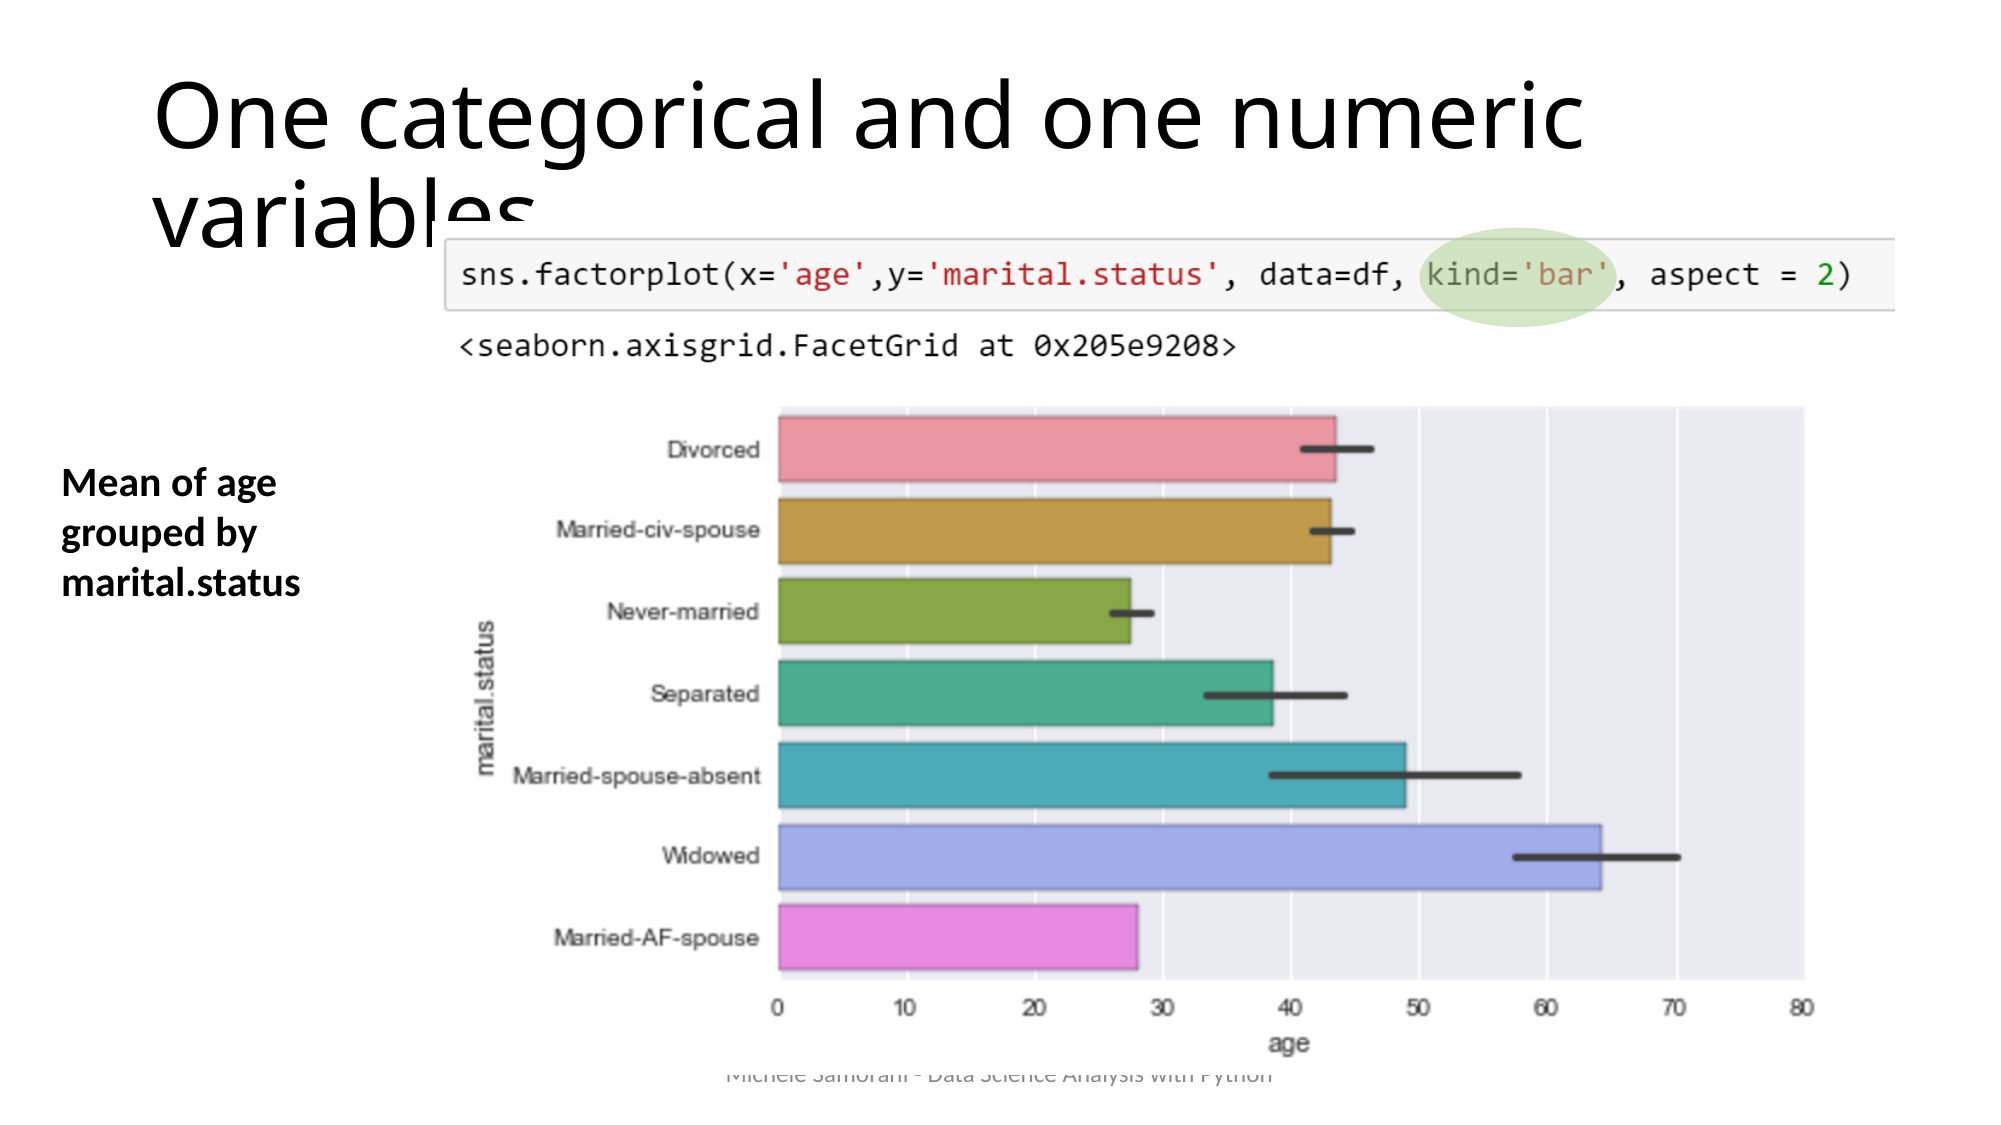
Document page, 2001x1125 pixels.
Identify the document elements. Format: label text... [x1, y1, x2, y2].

footer Michele Samorani - Data Science Analysis with Python [662, 1075, 1338, 1103]
picture [432, 221, 1895, 1075]
title One categorical and one numeric variables [137, 59, 1863, 278]
text_box Mean of age grouped by marital.status [46, 447, 432, 612]
